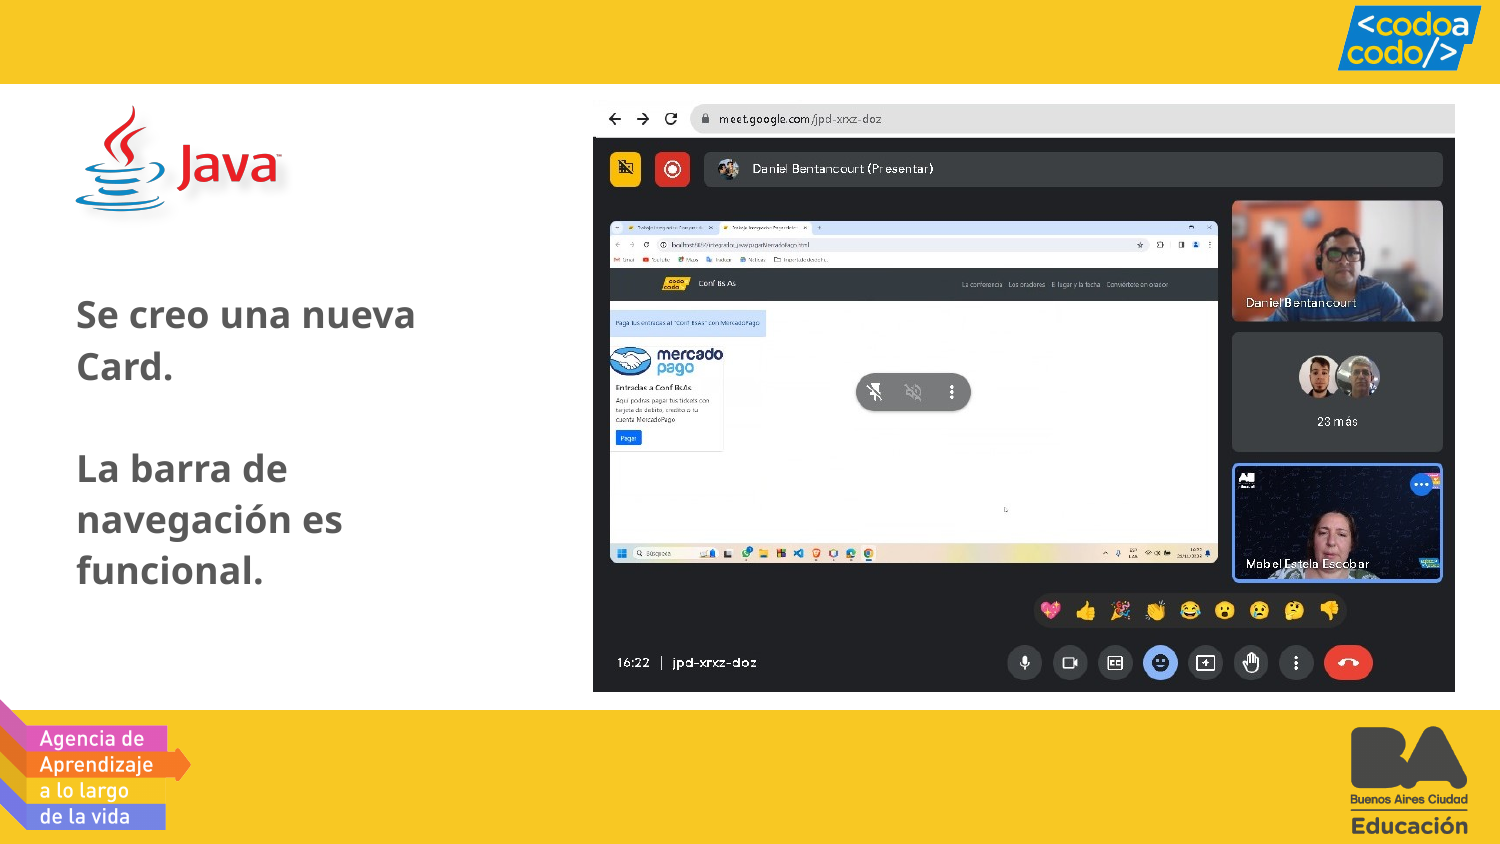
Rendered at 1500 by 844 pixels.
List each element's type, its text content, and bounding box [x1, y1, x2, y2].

picture [0, 699, 191, 830]
picture [593, 100, 1500, 844]
picture [1337, 5, 1482, 71]
picture [74, 100, 284, 215]
title Se creo una nueva Card. La barra de navegación es funcional. [61, 240, 454, 681]
